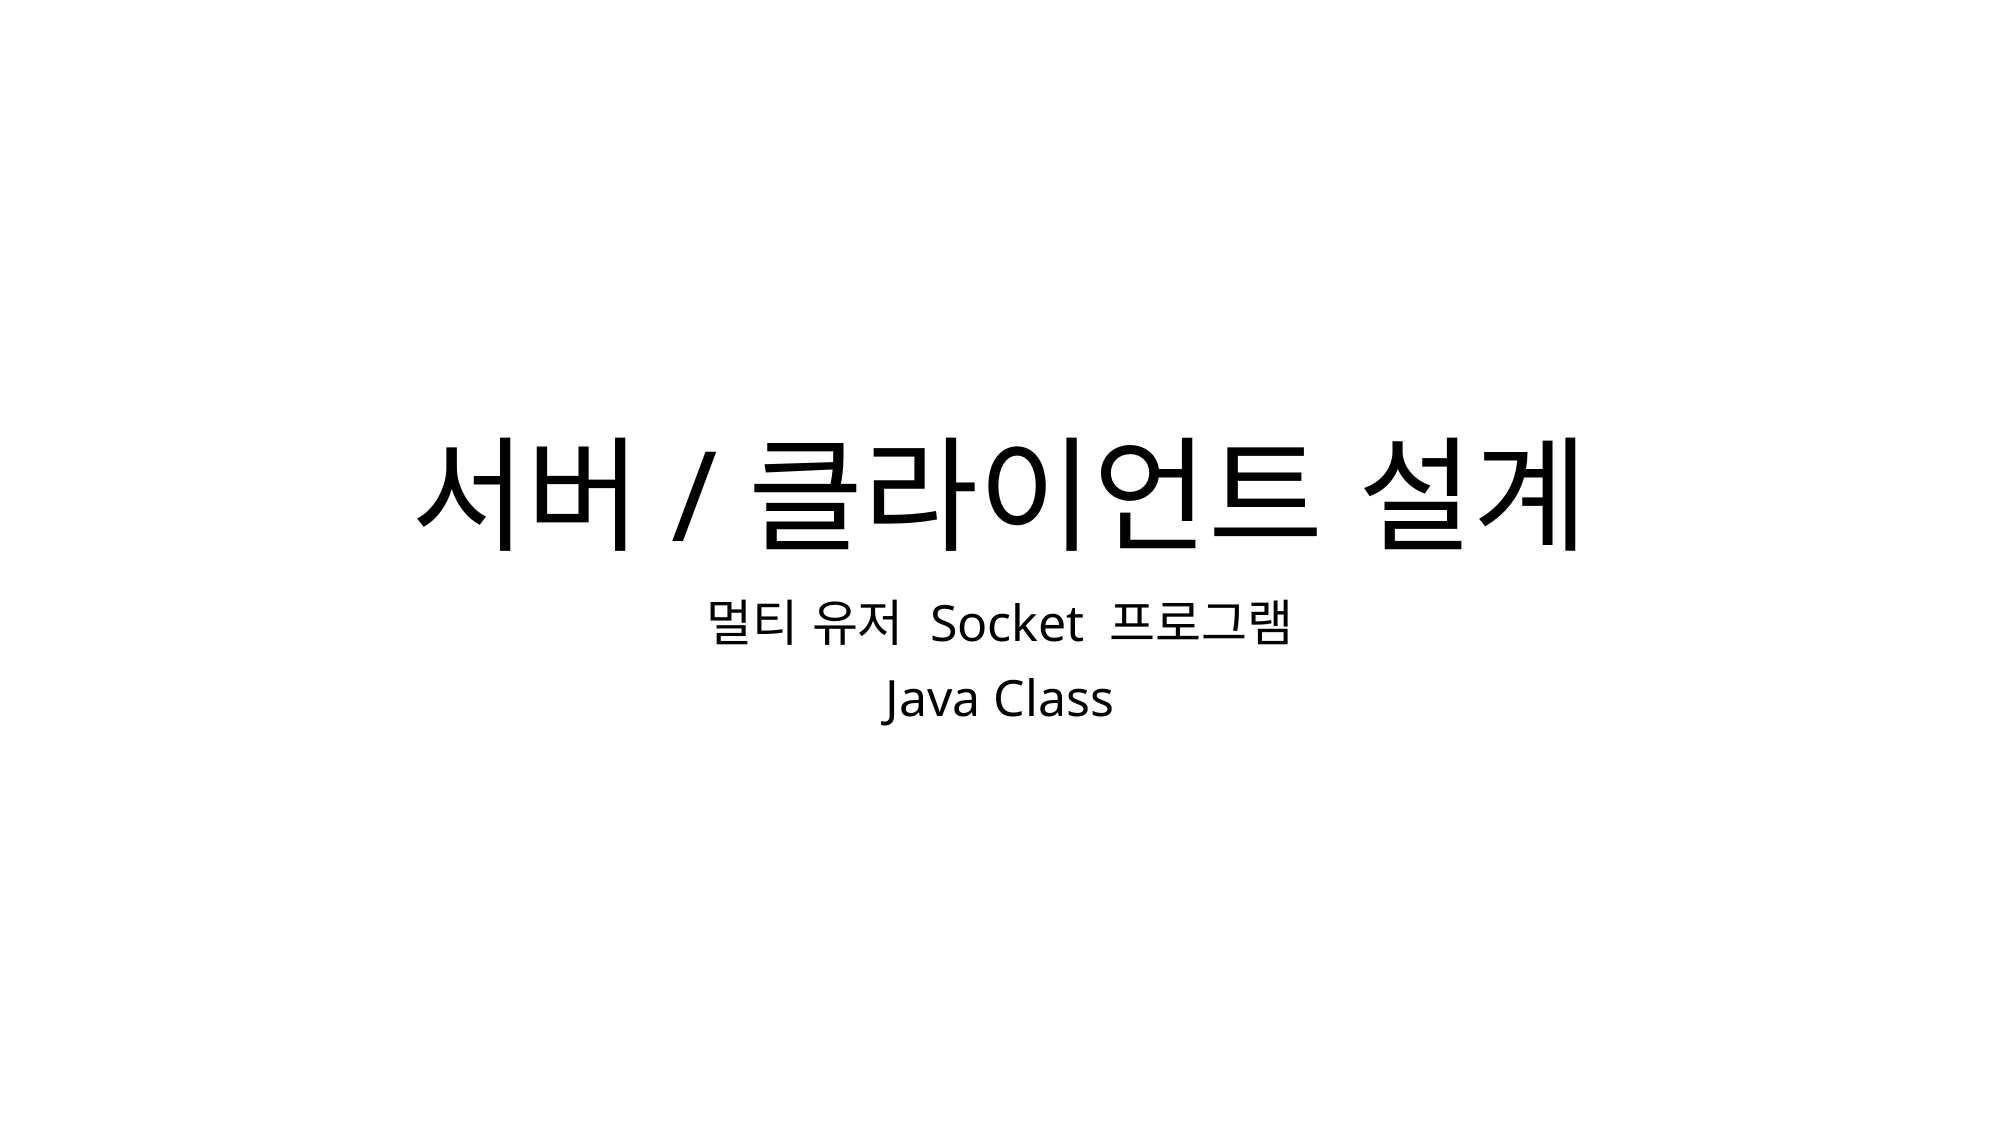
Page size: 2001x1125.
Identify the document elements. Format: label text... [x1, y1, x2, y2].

title 서버/클라이언트 설계 [249, 184, 1750, 576]
subtitle 멀티 유저 Socket 프로그램 Java Class [249, 590, 1750, 863]
